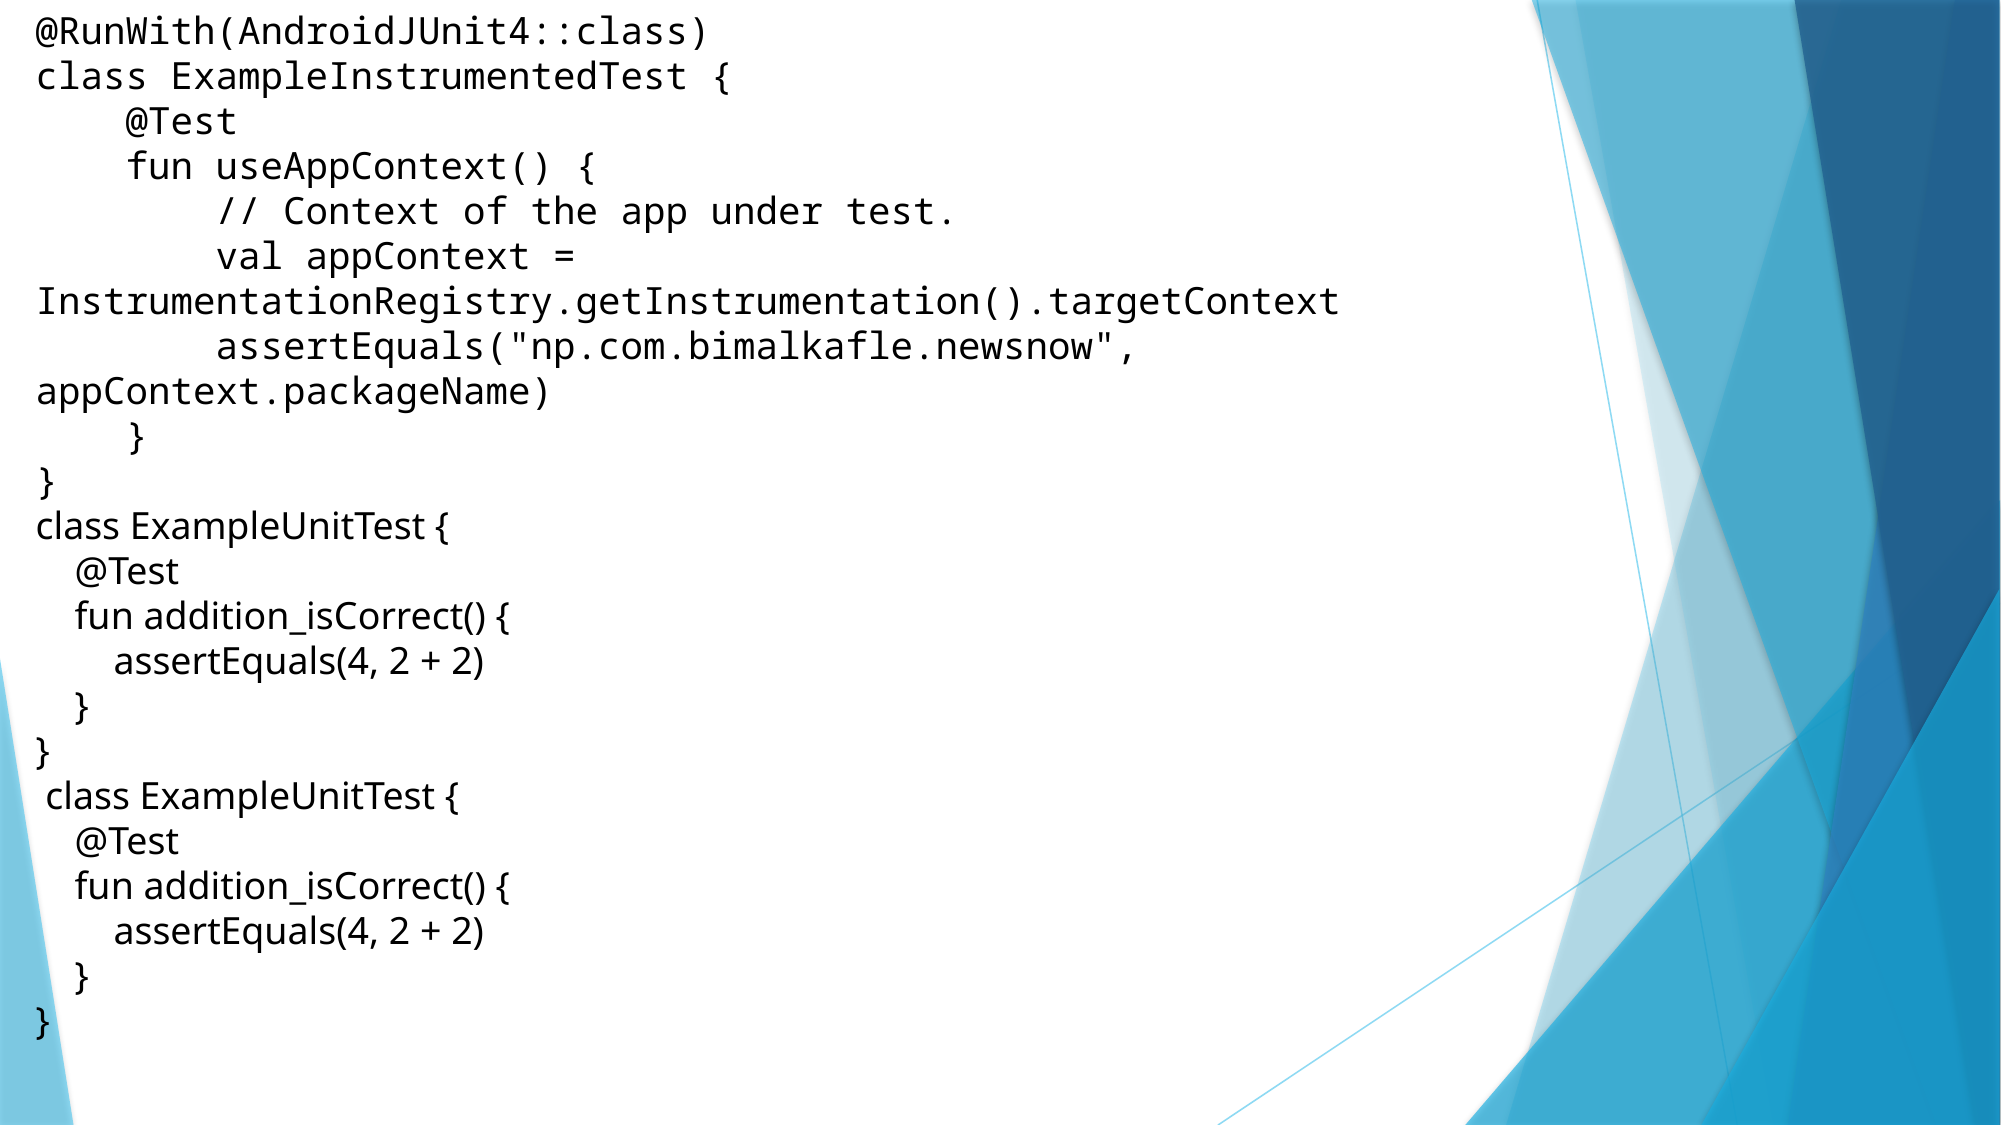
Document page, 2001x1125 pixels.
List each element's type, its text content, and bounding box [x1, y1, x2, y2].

text_box @RunWith(AndroidJUnit4::class) class ExampleInstrumentedTest { @Test fun useAppContext() { // Context of the app under test. val appContext = InstrumentationRegistry.getInstrumentation().targetContext assertEquals("np.com.bimalkafle.newsnow", appContext.packageName) } } class ExampleUnitTest { @Test fun addition_isCorrect() { assertEquals(4, 2 + 2) } } class ExampleUnitTest { @Test fun addition_isCorrect() { assertEquals(4, 2 + 2) } } [20, 0, 1500, 1050]
